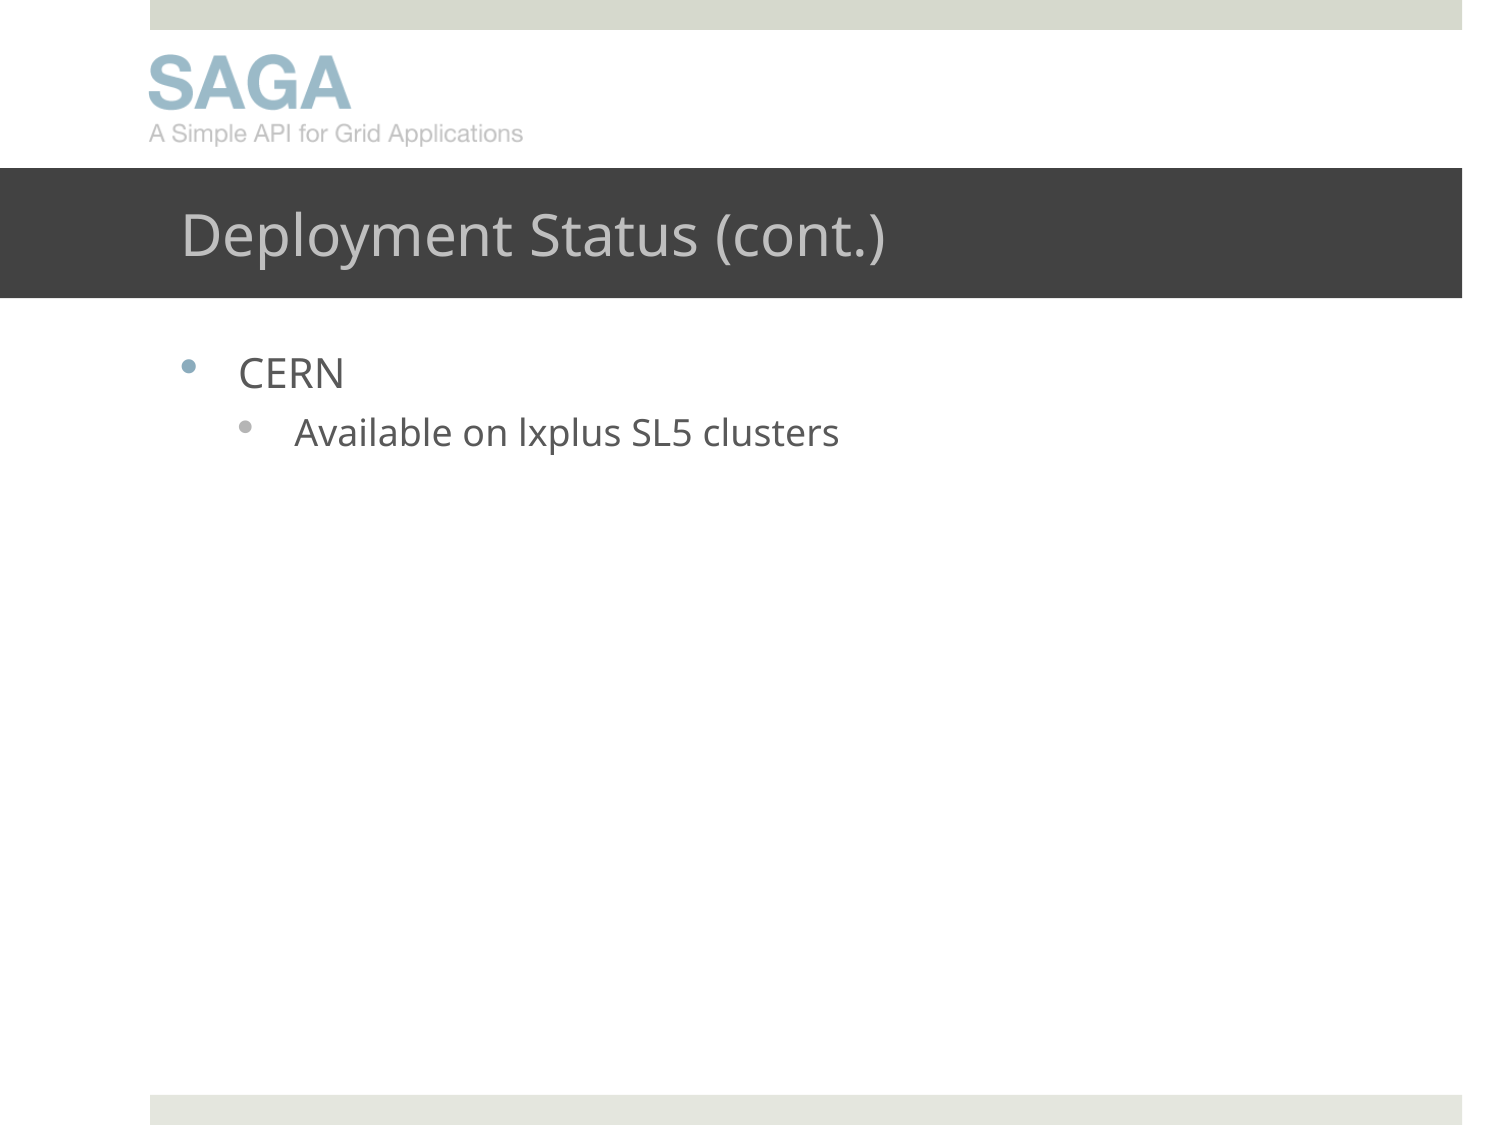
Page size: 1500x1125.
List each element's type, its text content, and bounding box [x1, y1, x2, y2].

list CERN Available on lxplus SL5 clusters [166, 339, 1432, 1028]
picture [148, 54, 523, 147]
title Deployment Status (cont.) [0, 168, 1463, 299]
